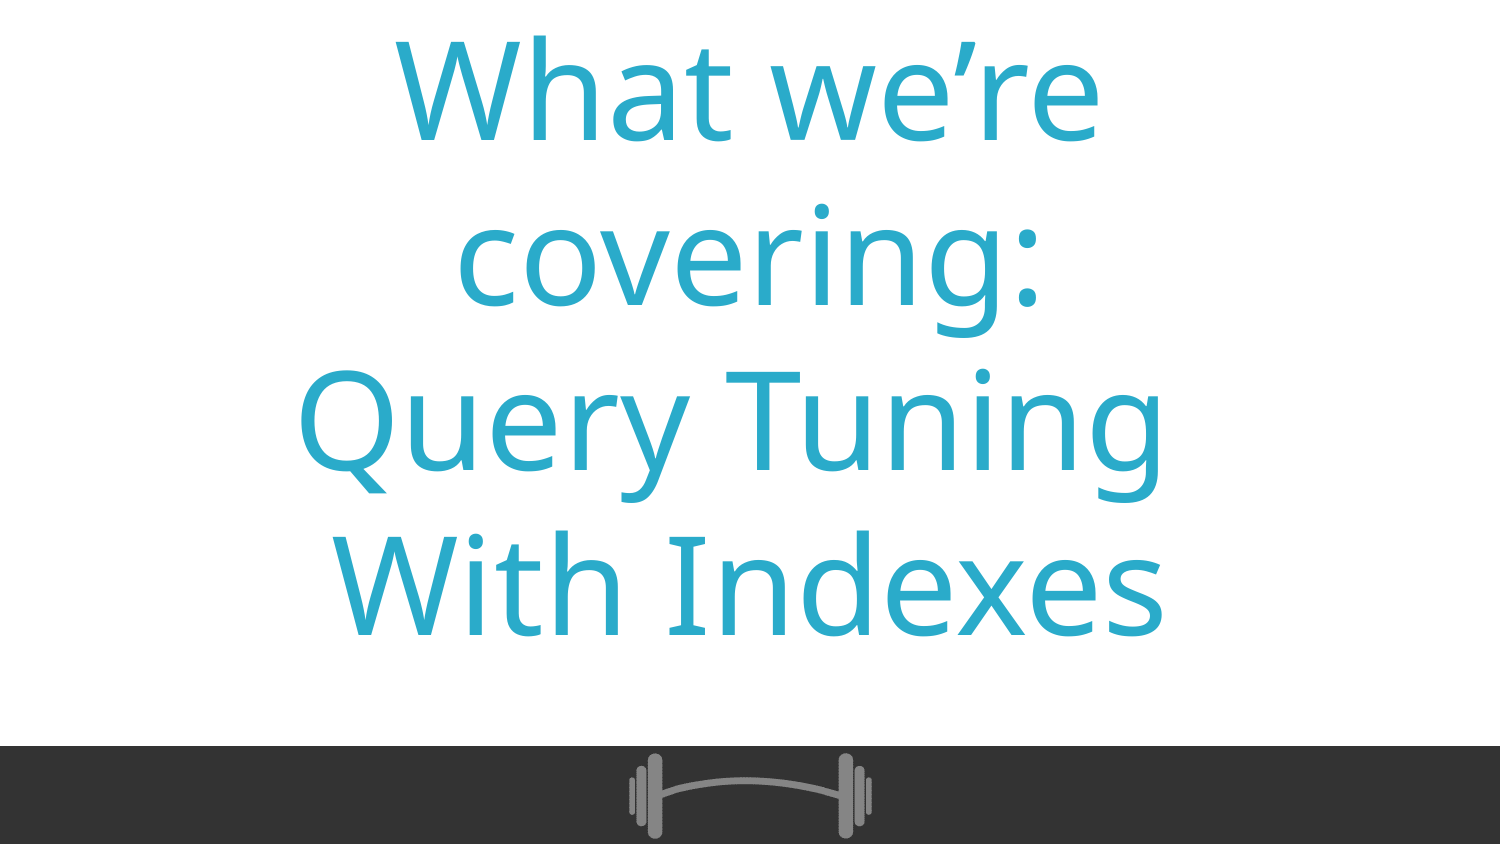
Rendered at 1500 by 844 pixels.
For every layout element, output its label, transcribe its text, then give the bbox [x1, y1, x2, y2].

title What we’re covering: Query Tuning With Indexes [87, 146, 1413, 519]
picture [0, 746, 1500, 844]
